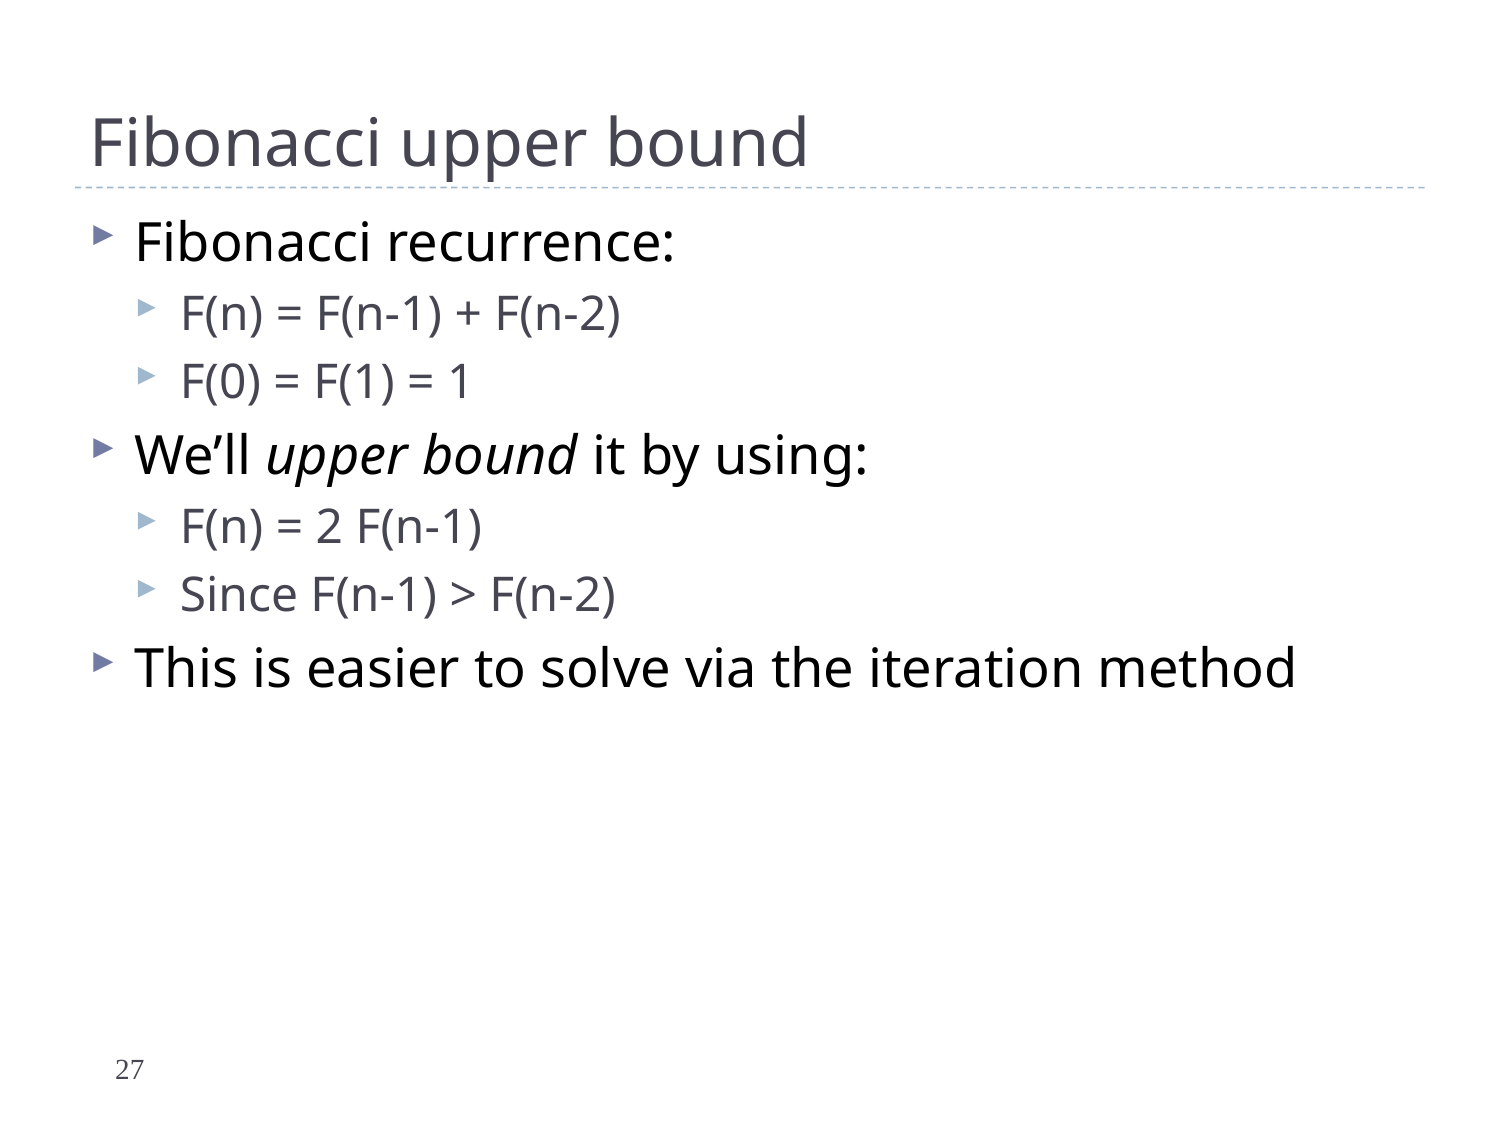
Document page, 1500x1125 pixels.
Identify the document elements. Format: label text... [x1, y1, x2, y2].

slide_number 27 [100, 1042, 426, 1103]
title Fibonacci upper bound [75, 24, 1425, 188]
list Fibonacci recurrence: F(n) = F(n-1) + F(n-2) F(0) = F(1) = 1 We’ll upper bound it by using: F(n) = 2 F(n-1) Since F(n-1) > F(n-2) This is easier to solve via the iteration method [75, 200, 1425, 1010]
